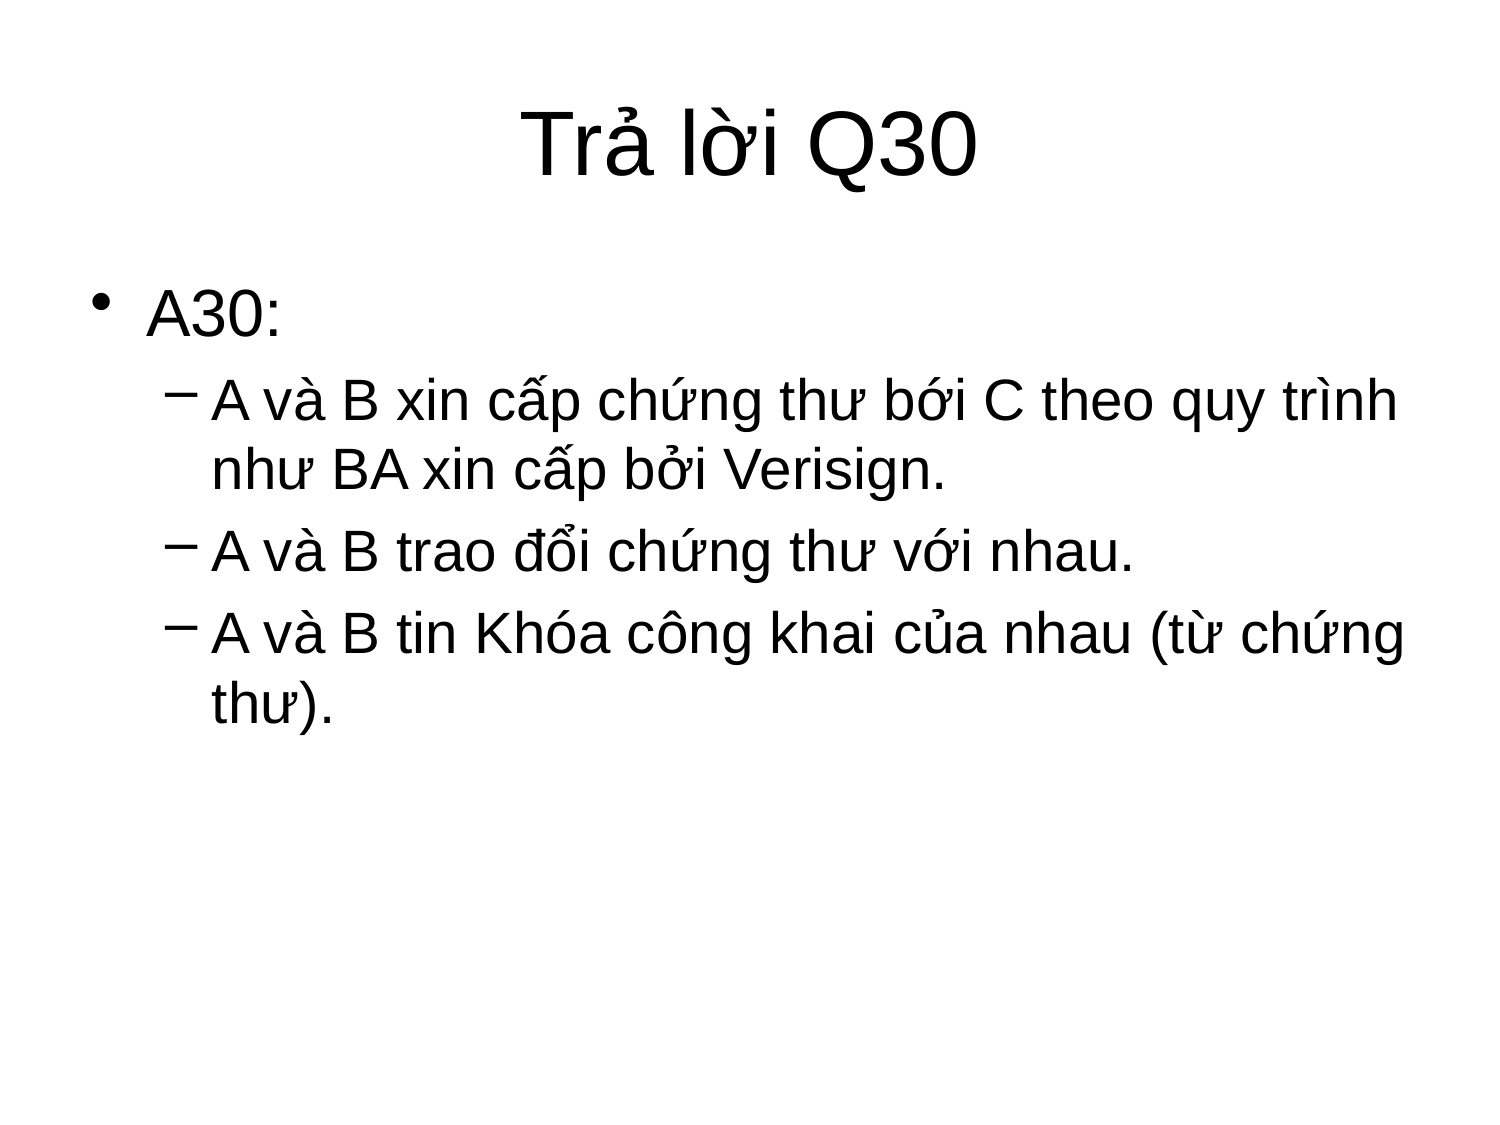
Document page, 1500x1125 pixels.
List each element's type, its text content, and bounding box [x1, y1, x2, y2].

list A30: A và B xin cấp chứng thư bới C theo quy trình như BA xin cấp bởi Verisign. A và B trao đổi chứng thư với nhau. A và B tin Khóa công khai của nhau (từ chứng thư). [75, 262, 1425, 1005]
title Trả lời Q30 [75, 45, 1425, 233]
